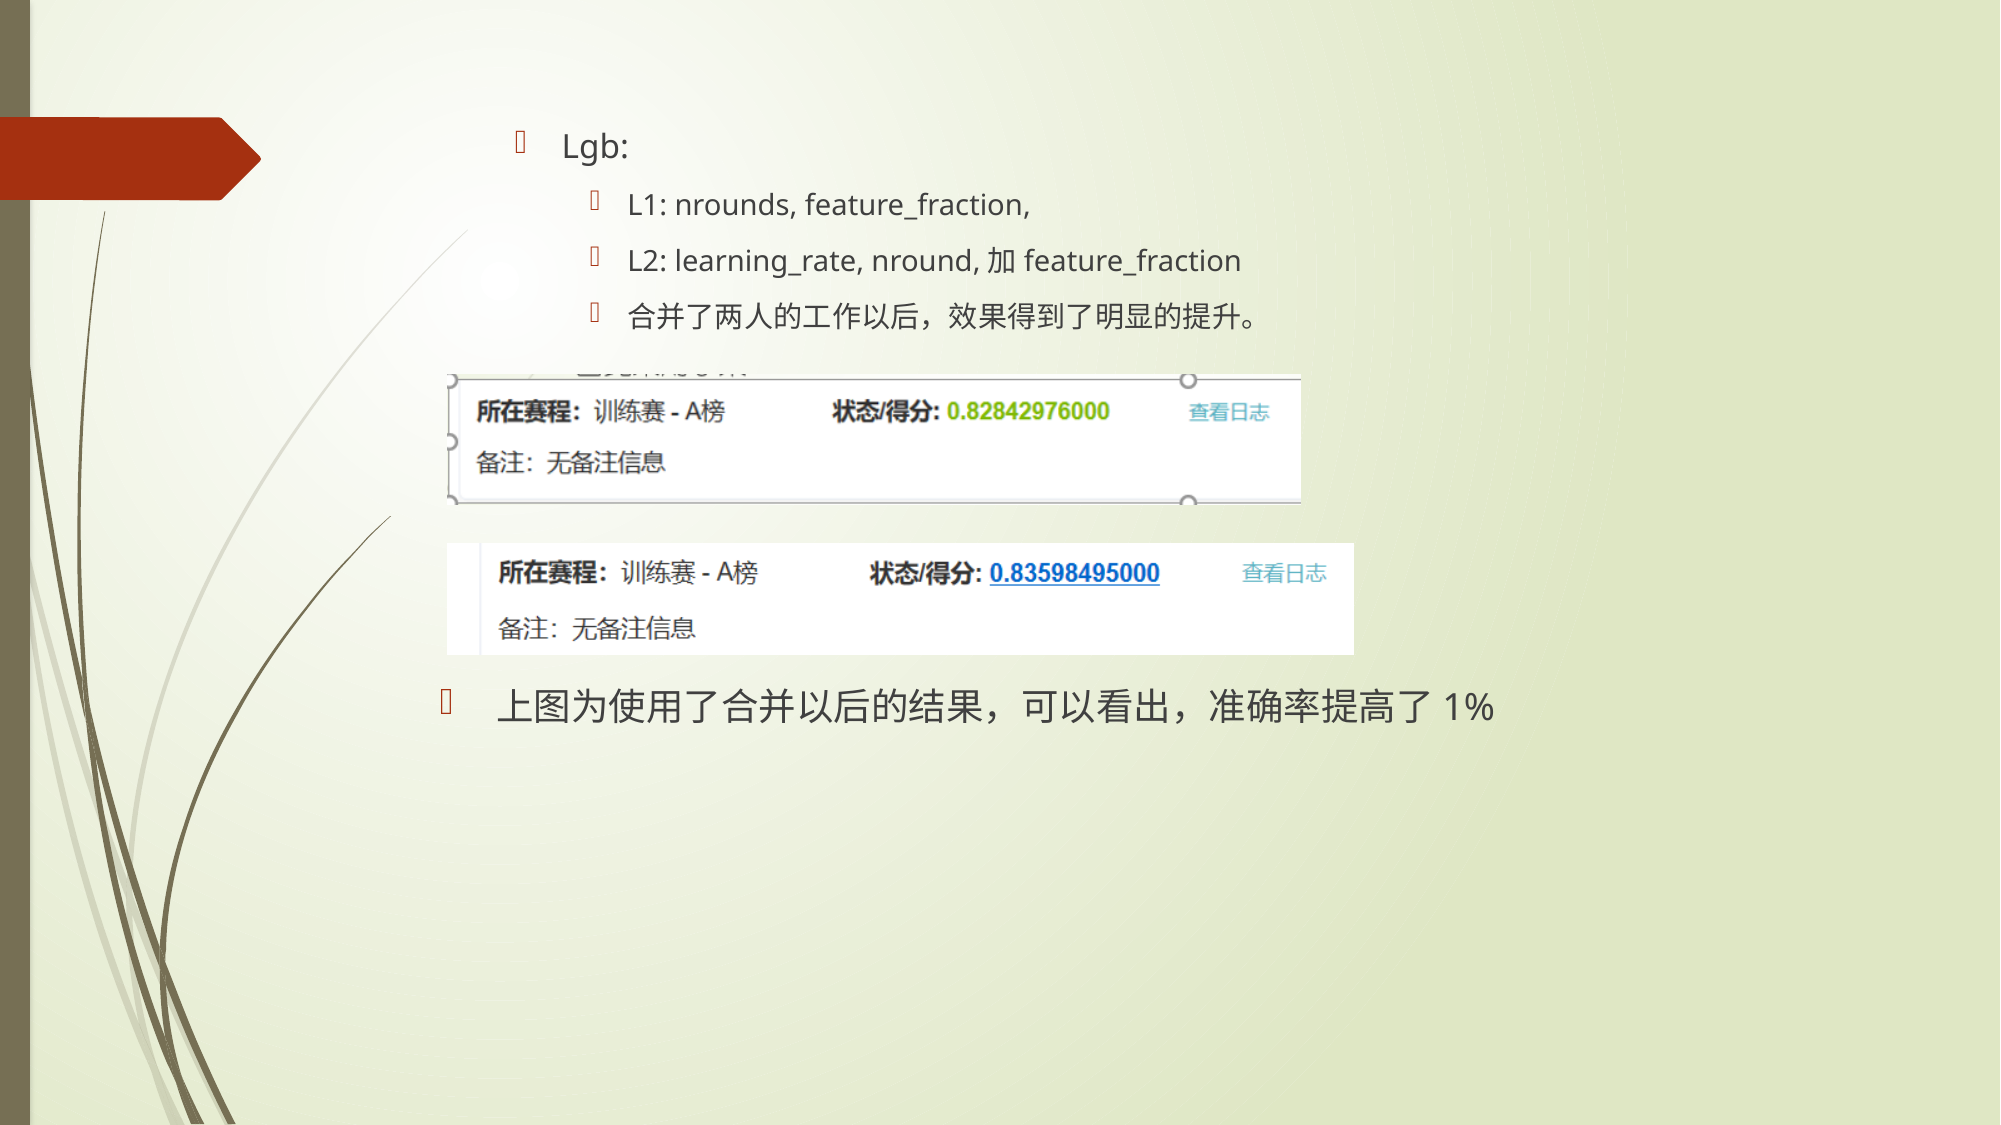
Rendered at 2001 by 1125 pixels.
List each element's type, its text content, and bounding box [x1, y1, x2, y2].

picture [446, 374, 1302, 506]
list Lgb: L1: nrounds, feature_fraction, L2: learning_rate, nround,加feature_fraction 合并了两人的工作以后，效果得到了明显的提升。 上图为使用了合并以后的结果，可以看出，准确率提高了1% [424, 117, 1888, 970]
picture [446, 543, 1354, 656]
